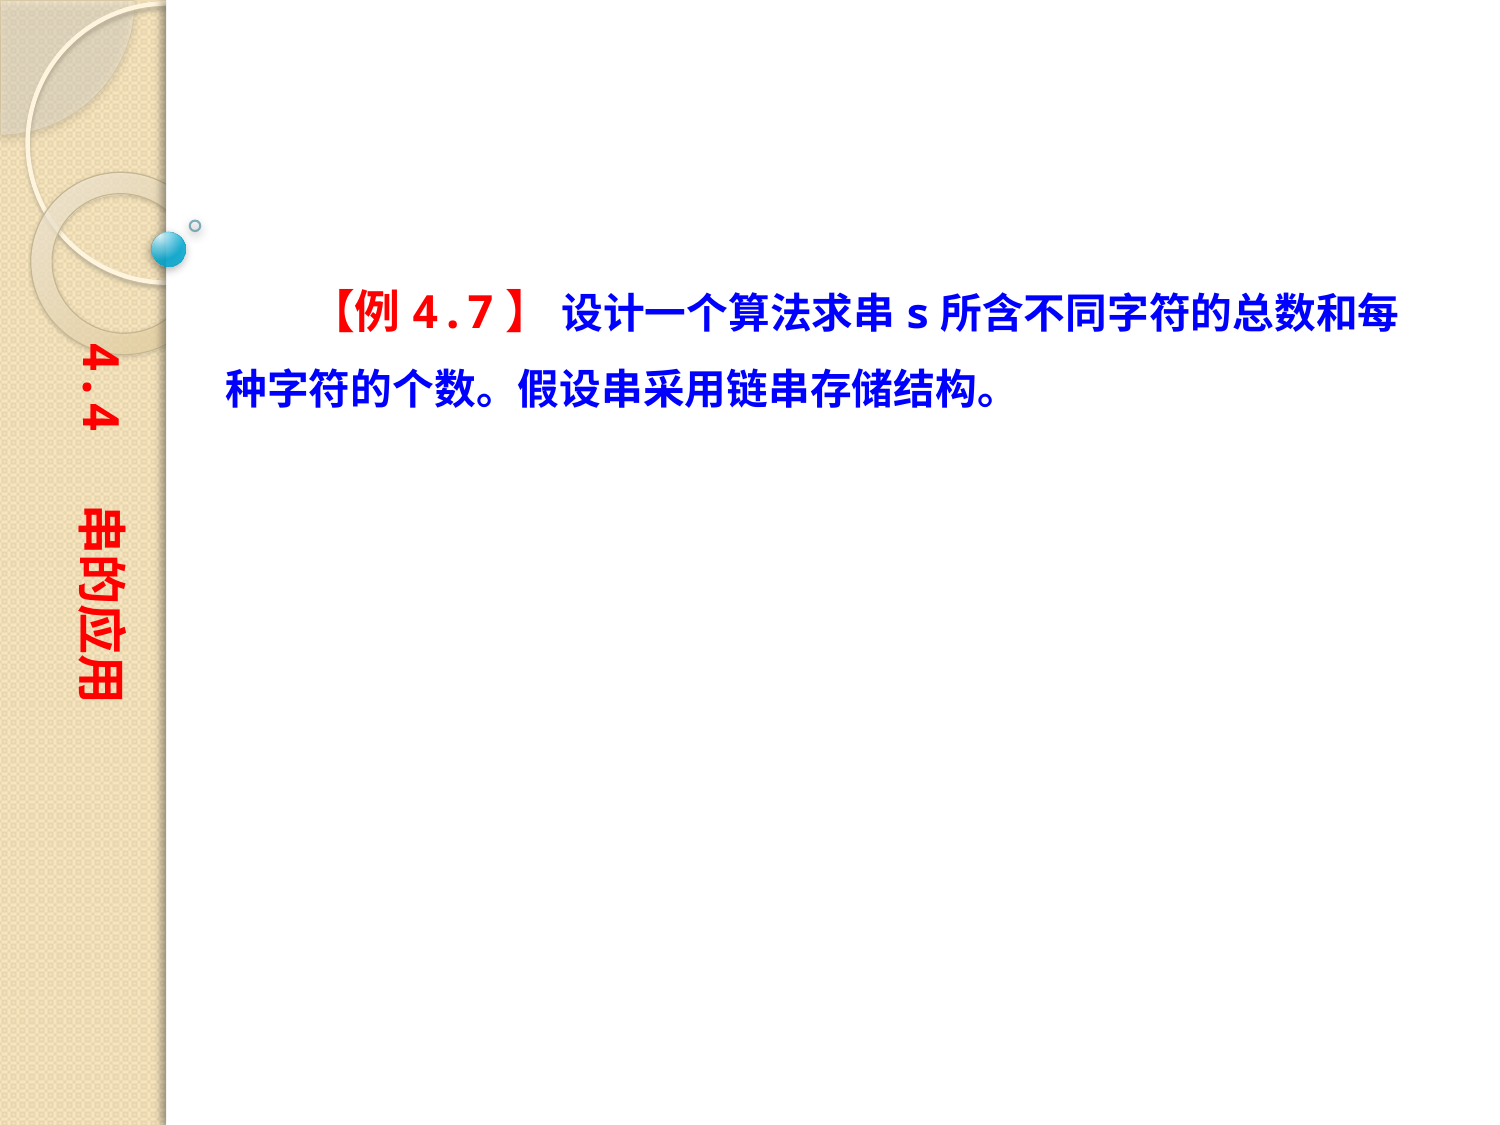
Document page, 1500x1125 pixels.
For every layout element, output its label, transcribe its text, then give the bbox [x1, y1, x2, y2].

text_box 4.4 串的应用 [49, 328, 141, 739]
text_box 【例4.7】 设计一个算法求串s所含不同字符的总数和每种字符的个数。假设串采用链串存储结构。 [210, 247, 1418, 420]
